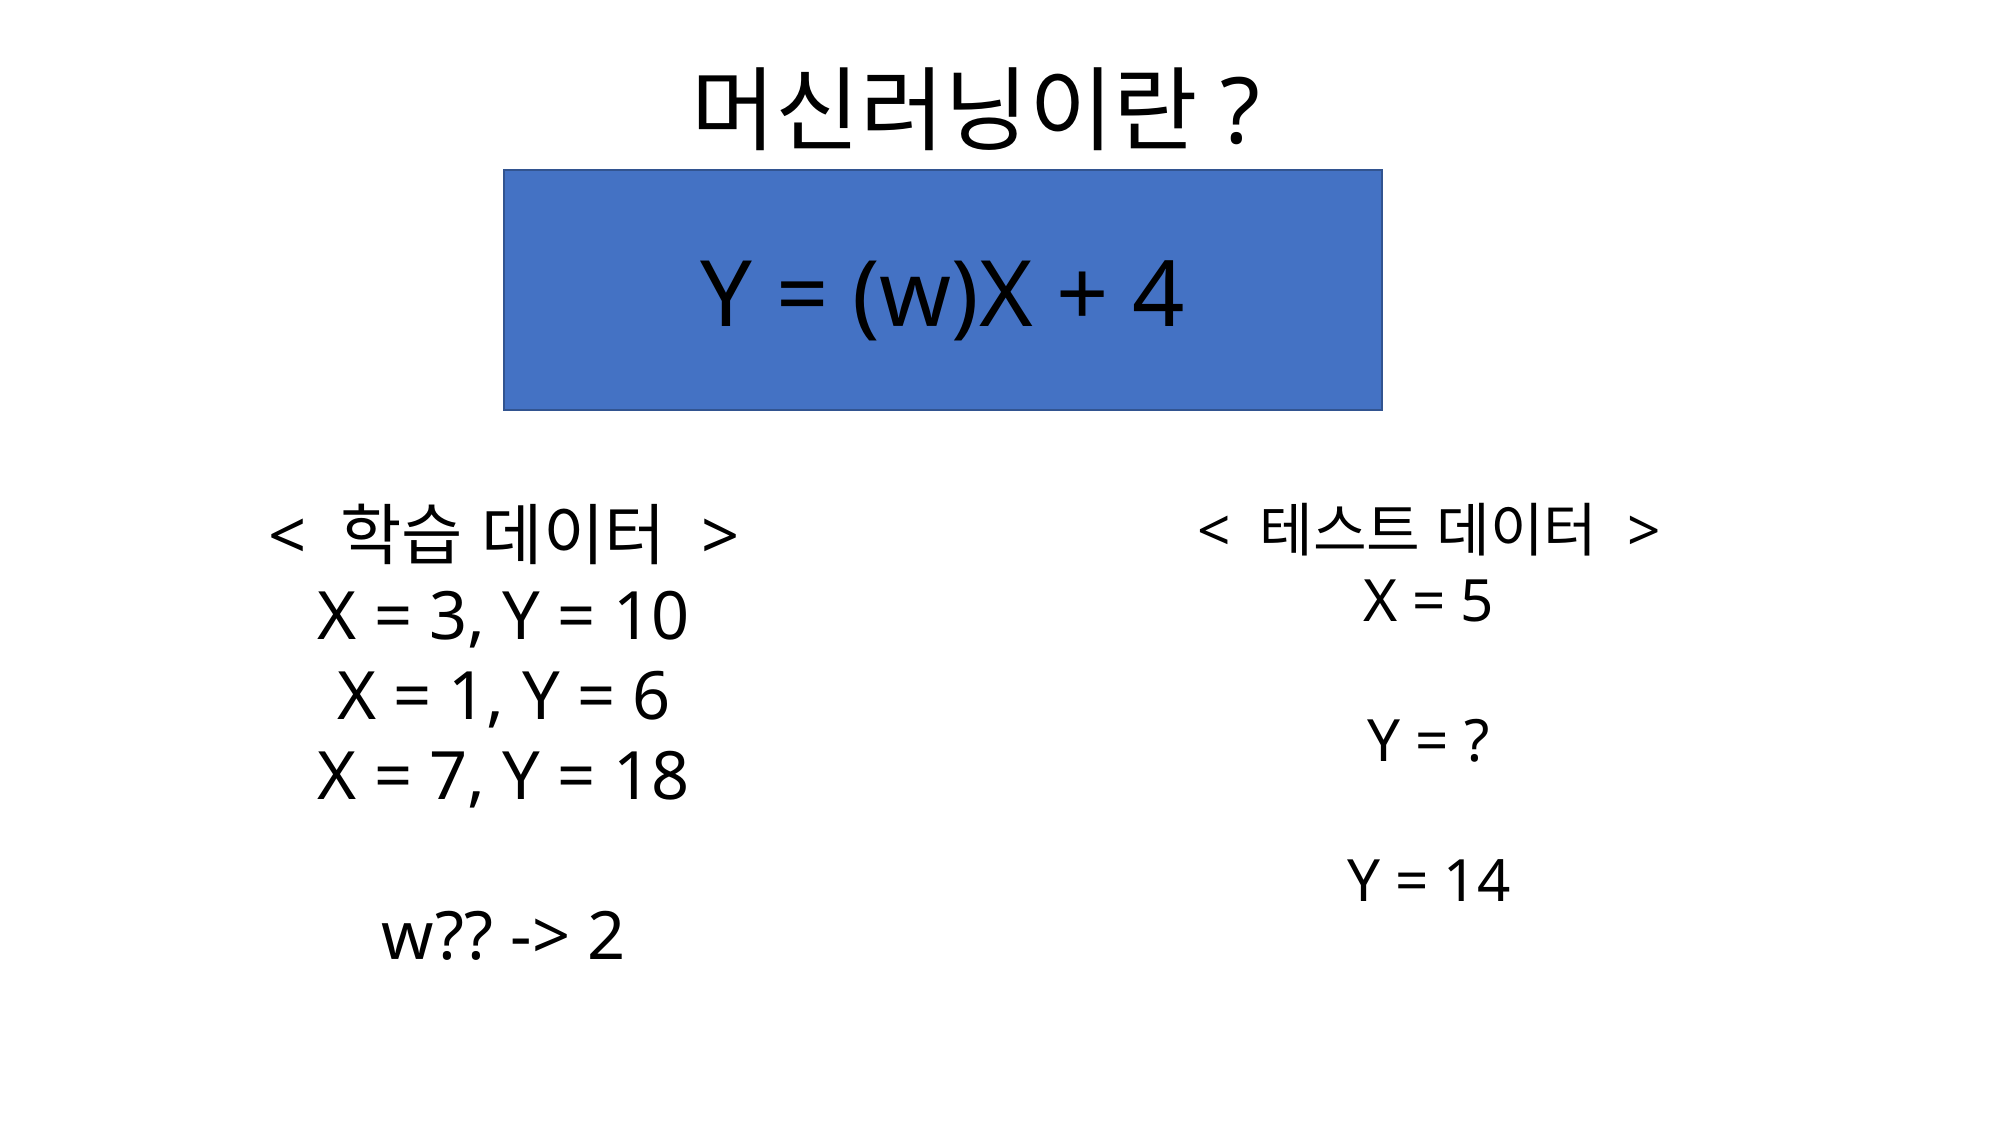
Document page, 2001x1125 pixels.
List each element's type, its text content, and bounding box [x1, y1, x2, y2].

text_box 머신러닝이란? [193, 44, 1758, 169]
text_box < 학습 데이터 > X = 3, Y = 10 X = 1, Y = 6 X = 7, Y = 18 w?? -> 2 [109, 485, 899, 981]
text_box Y = (w)X + 4 [590, 227, 1296, 352]
text_box < 테스트 데이터 > X = 5 Y = ? Y = 14 [1077, 485, 1781, 921]
text_box [503, 169, 1383, 411]
